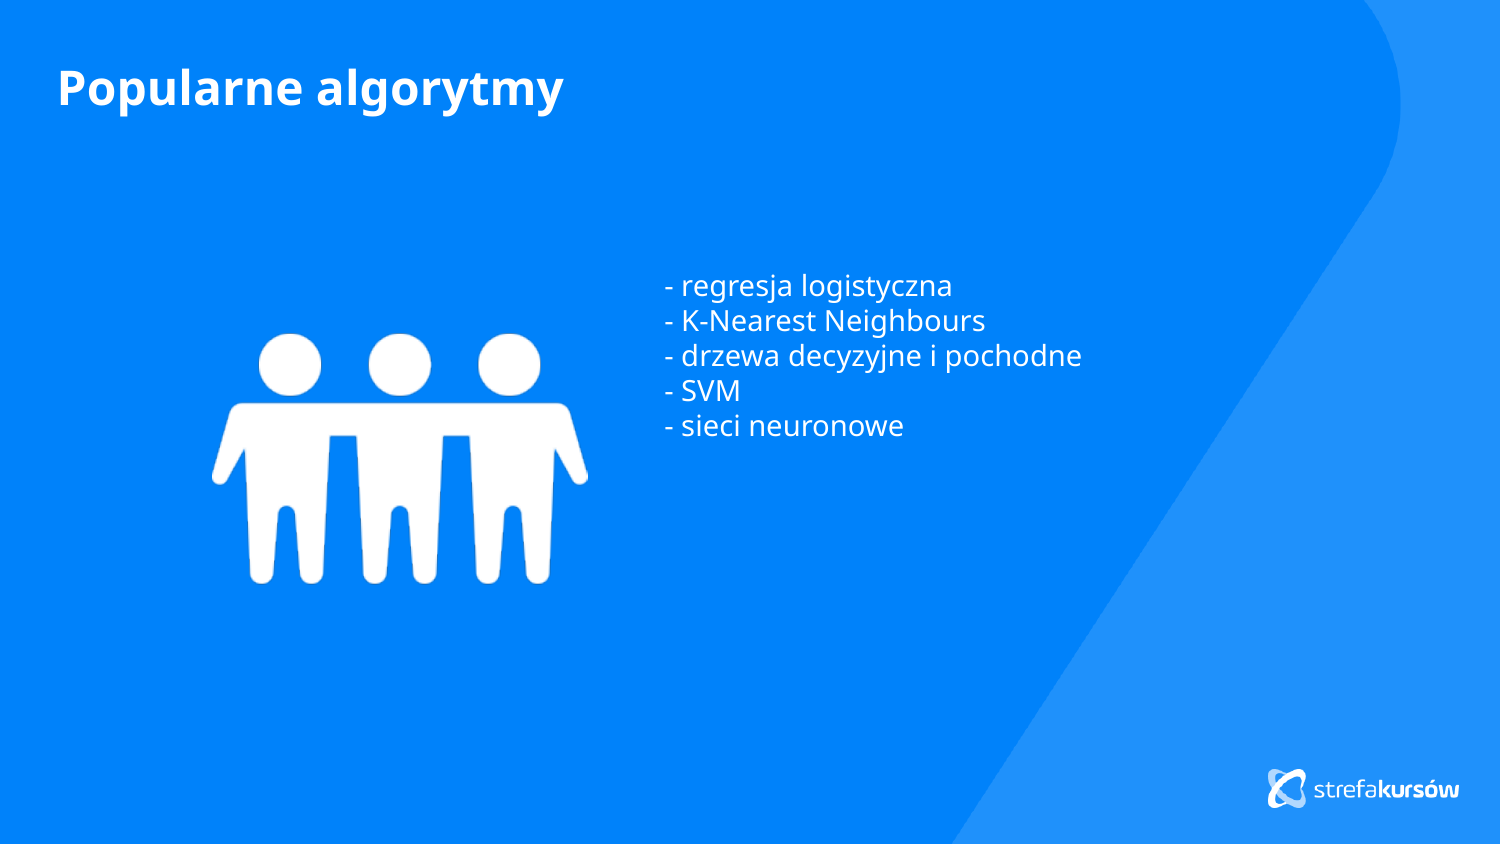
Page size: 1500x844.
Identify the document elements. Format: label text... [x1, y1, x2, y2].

text_box - regresja logistyczna - K-Nearest Neighbours - drzewa decyzyjne i pochodne - SVM - sieci neuronowe [649, 259, 1122, 658]
picture [0, 0, 1500, 844]
text_box Popularne algorytmy [41, 42, 809, 131]
